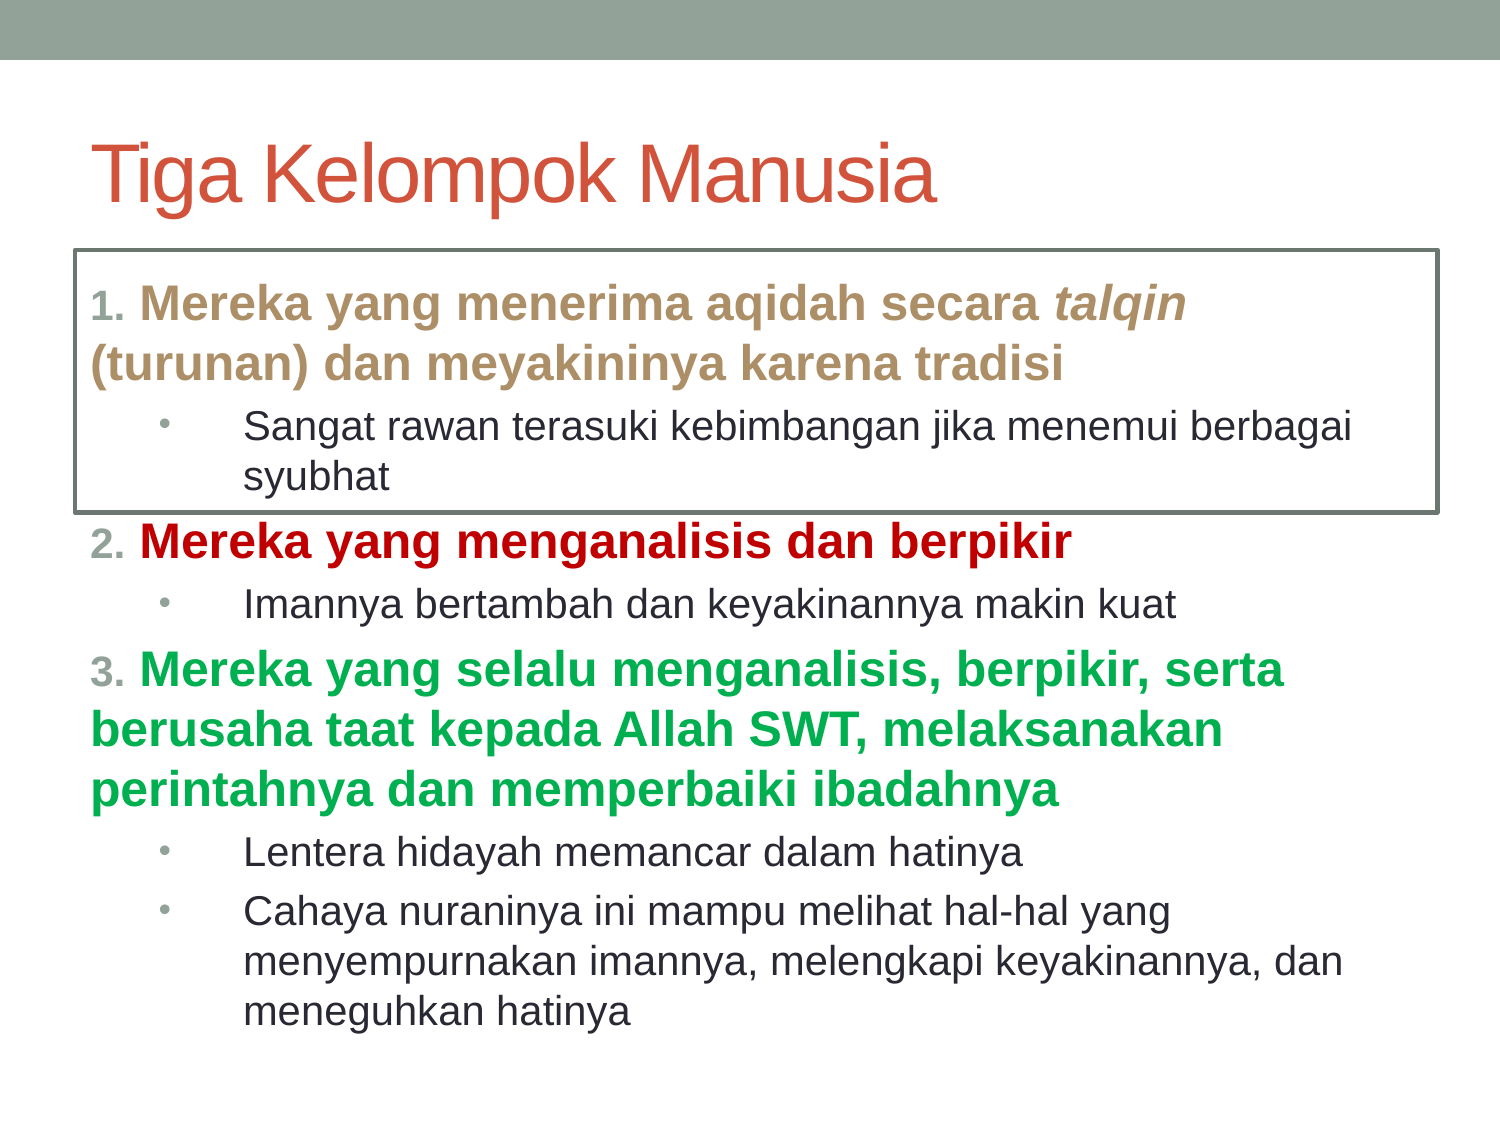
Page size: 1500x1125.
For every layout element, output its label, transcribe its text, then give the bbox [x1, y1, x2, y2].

text_box [73, 248, 1440, 515]
title Tiga Kelompok Manusia [75, 87, 1425, 248]
list Mereka yang menerima aqidah secara talqin (turunan) dan meyakininya karena tradisi Sangat rawan terasuki kebimbangan jika menemui berbagai syubhat Mereka yang menganalisis dan berpikir Imannya bertambah dan keyakinannya makin kuat Mereka yang selalu menganalisis, berpikir, serta berusaha taat kepada Allah SWT, melaksanakan perintahnya dan memperbaiki ibadahnya Lentera hidayah memancar dalam hatinya Cahaya nuraninya ini mampu melihat hal-hal yang menyempurnakan imannya, melengkapi keyakinannya, dan meneguhkan hatinya [75, 515, 1425, 1063]
